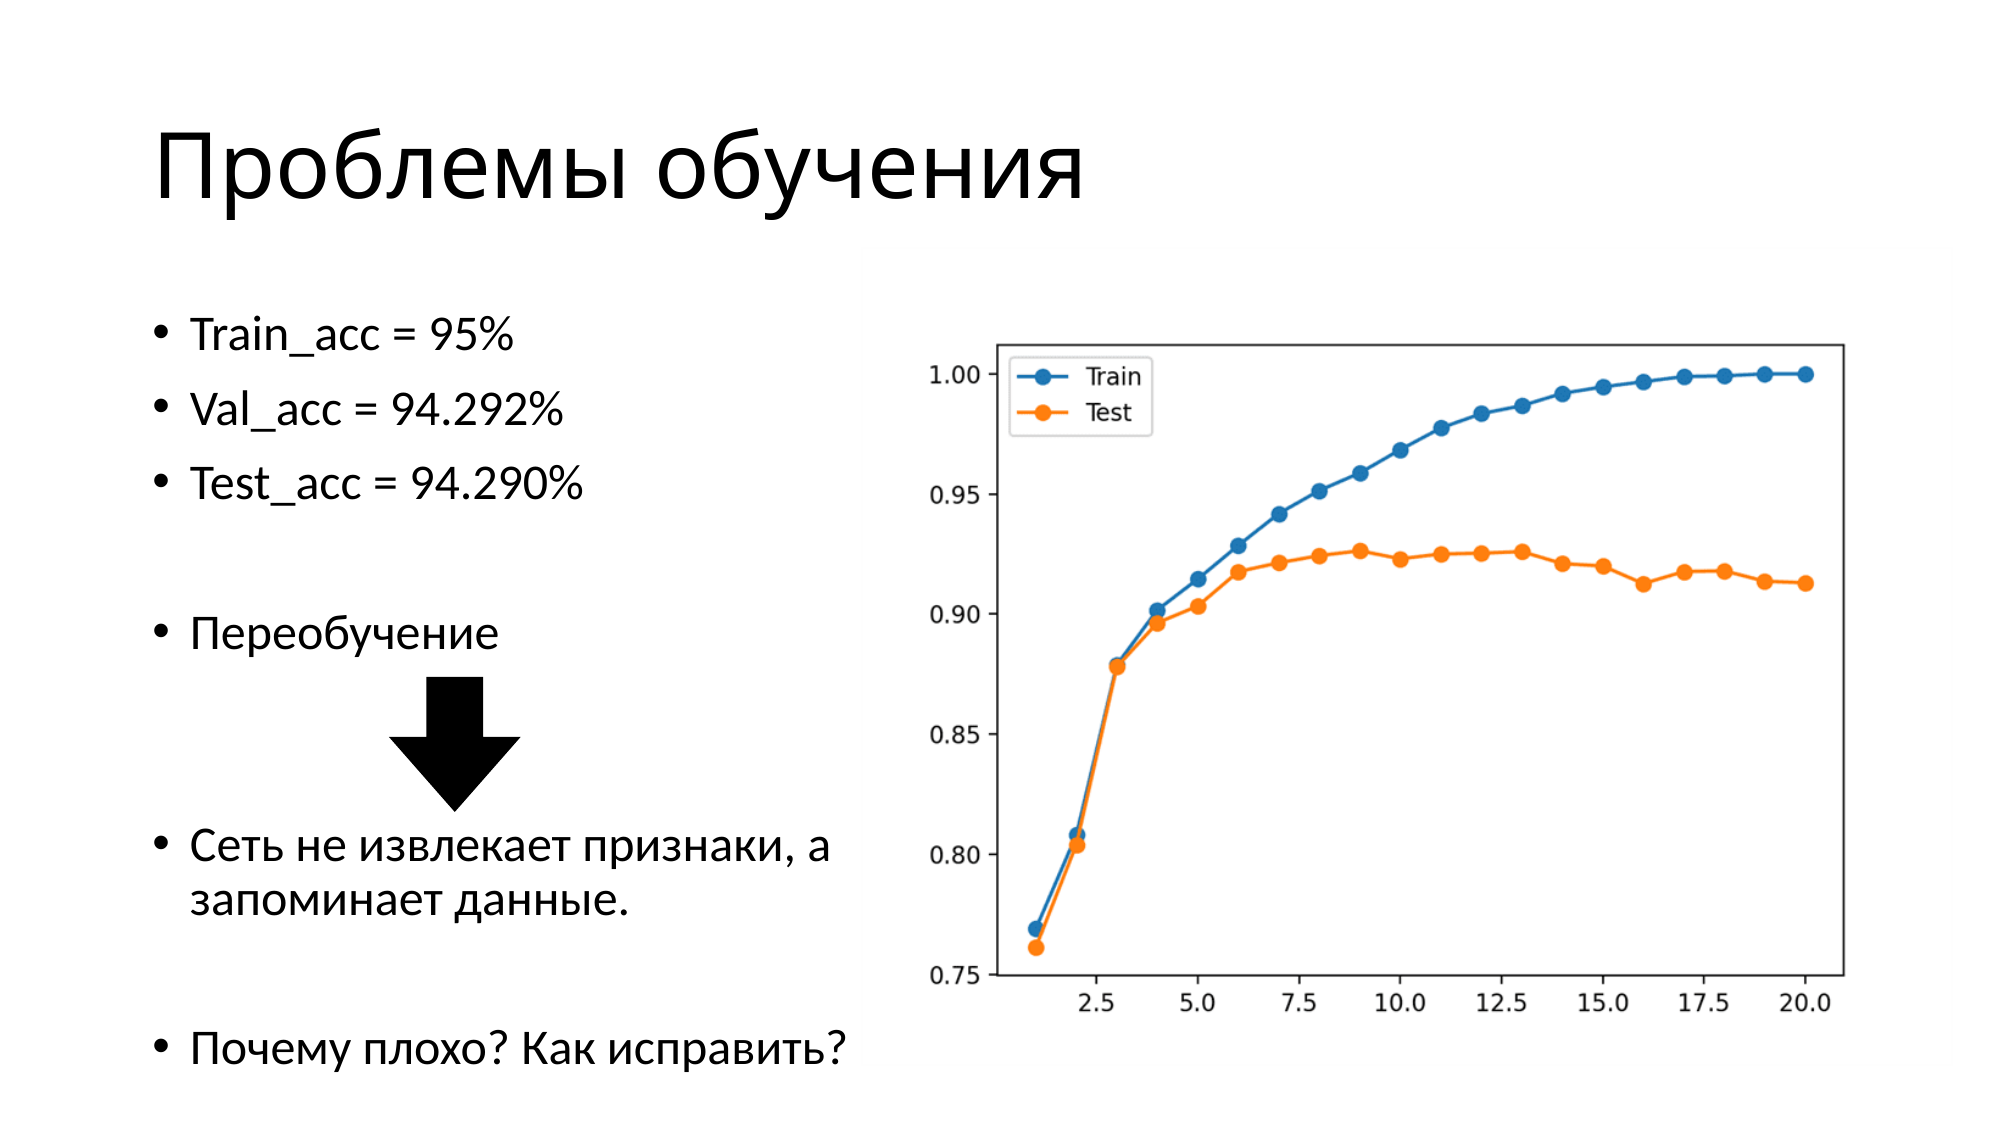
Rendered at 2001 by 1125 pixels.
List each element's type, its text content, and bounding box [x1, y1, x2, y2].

list Train_acc = 95% Val_acc = 94.292% Test_acc = 94.290% Переобучение [137, 299, 773, 678]
text_box Сеть не извлекает признаки, а запоминает данные. Почему плохо? Как исправить? [137, 810, 870, 1088]
text_box [388, 676, 521, 810]
title Проблемы обучения [137, 59, 1863, 278]
picture [861, 247, 1953, 1066]
